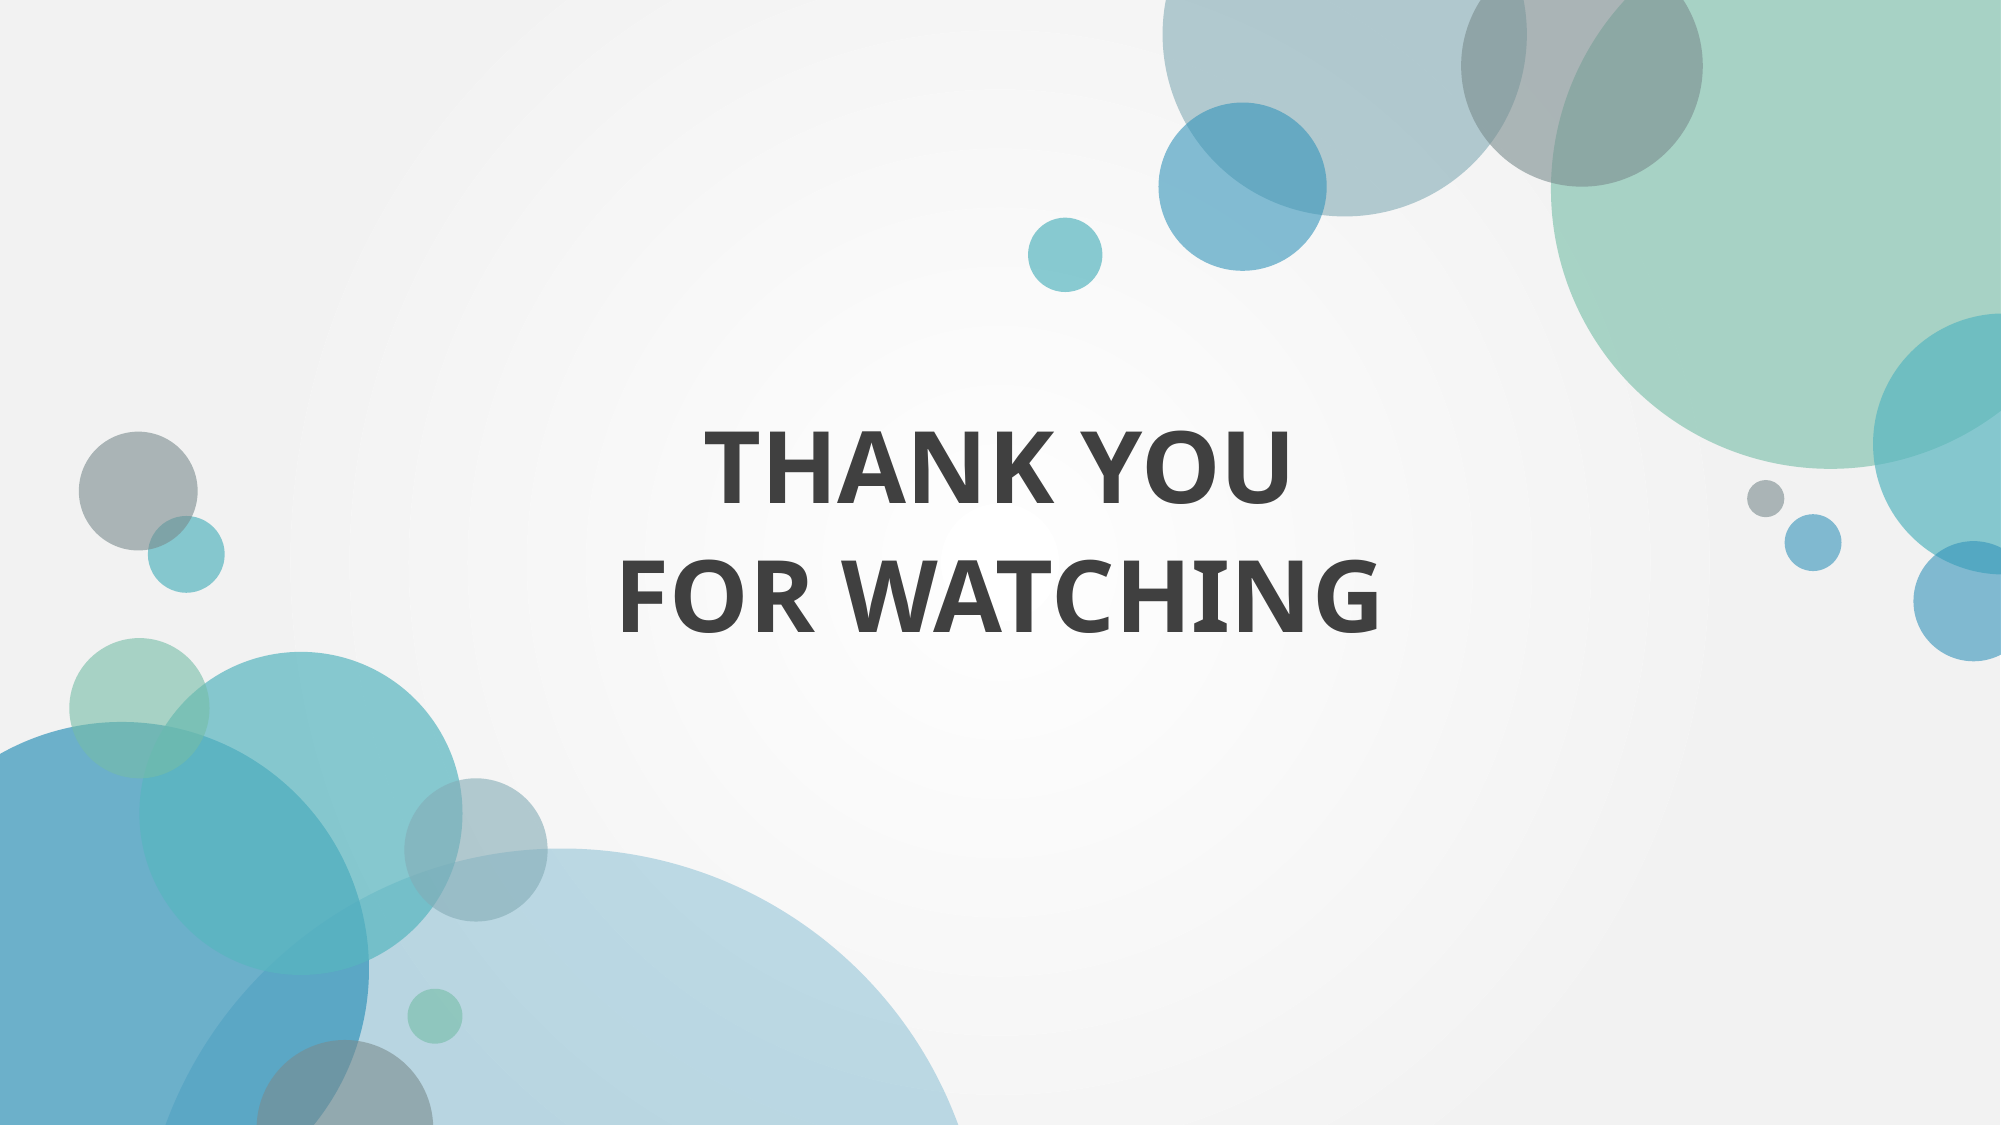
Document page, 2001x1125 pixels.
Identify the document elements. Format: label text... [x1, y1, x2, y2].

list THANK YOU FOR WATCHING [513, 409, 1487, 633]
